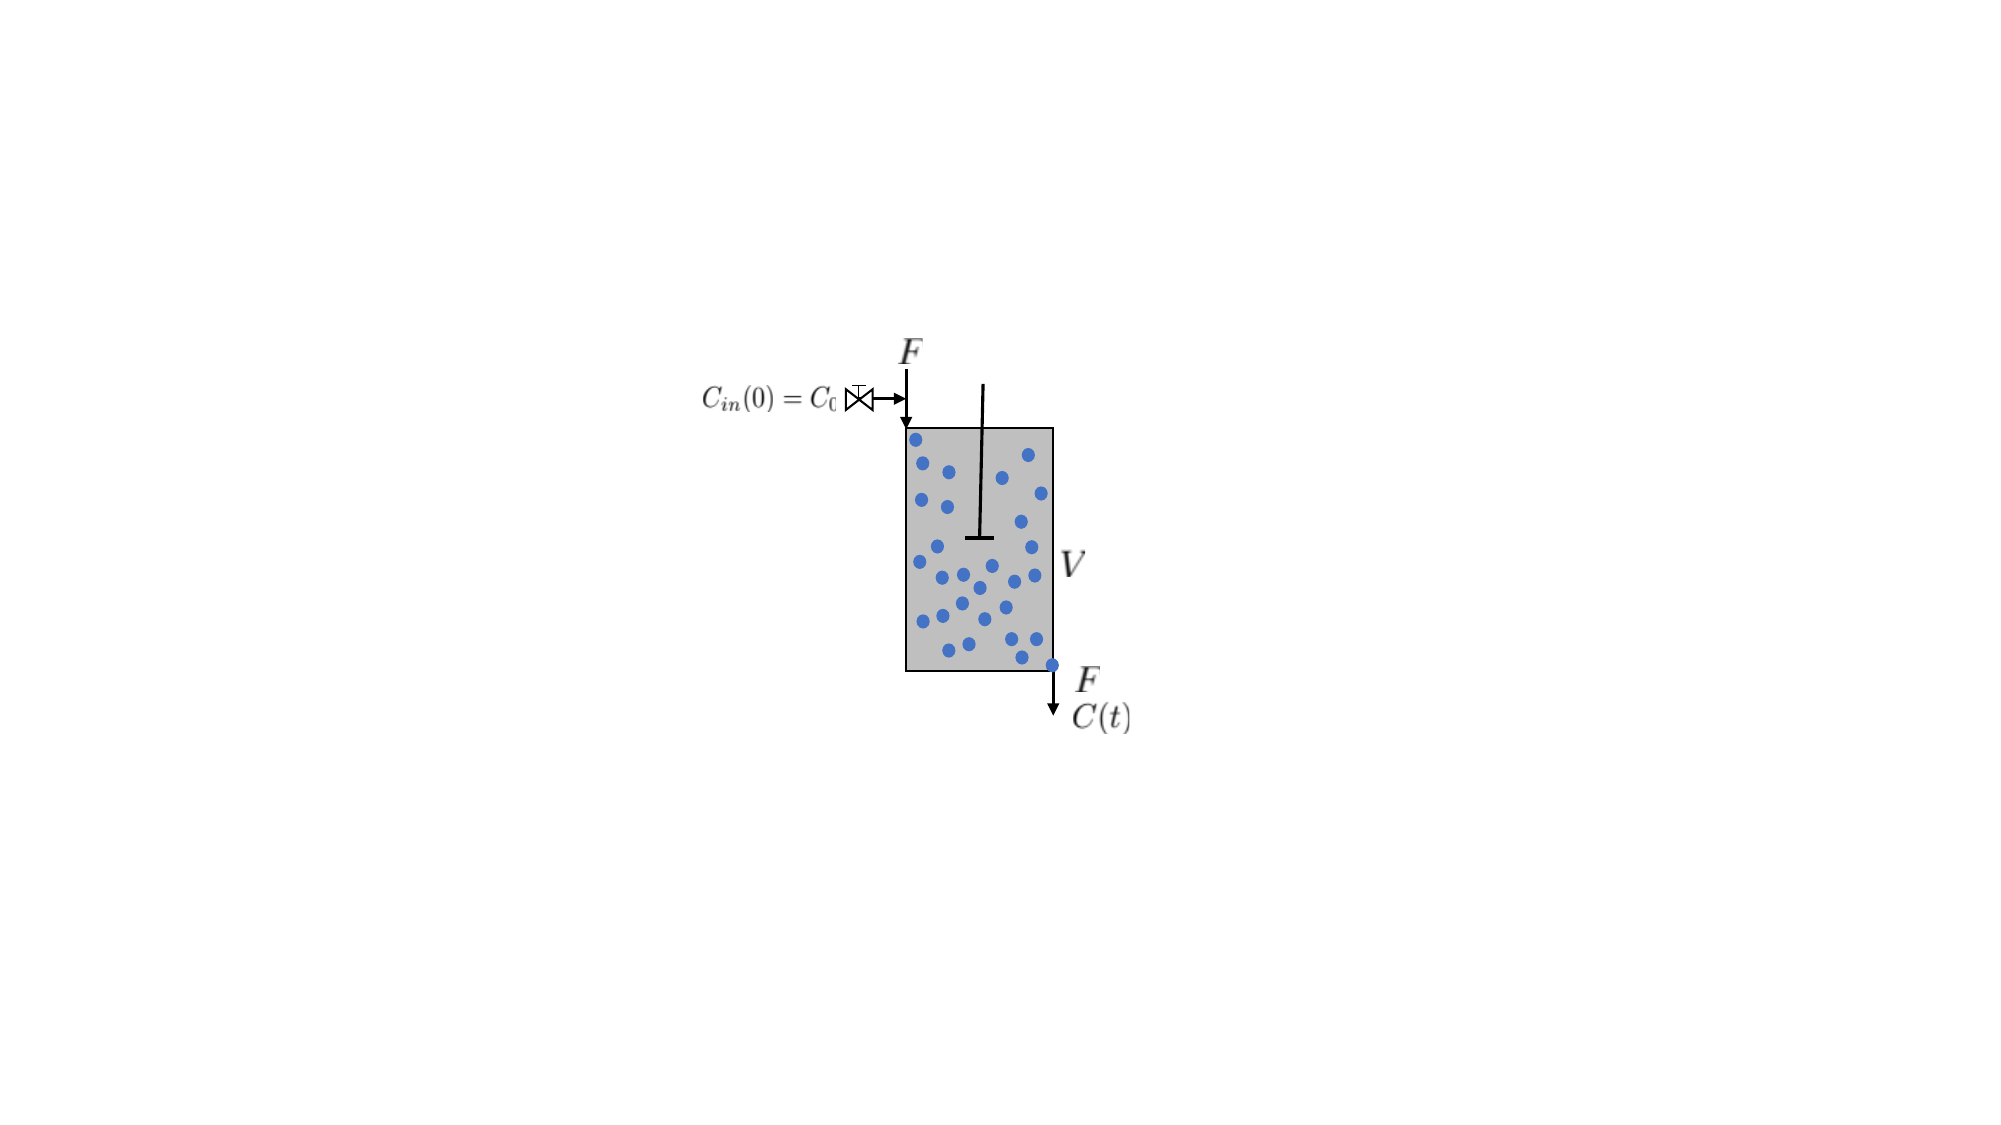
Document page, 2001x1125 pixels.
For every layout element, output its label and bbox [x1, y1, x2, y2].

text_box [1003, 630, 1020, 648]
text_box [1033, 485, 1049, 502]
text_box [913, 491, 930, 509]
text_box [961, 636, 977, 653]
text_box [845, 385, 873, 410]
text_box [934, 569, 950, 586]
text_box [1014, 649, 1030, 666]
picture [1060, 548, 1086, 577]
text_box [972, 579, 988, 597]
text_box [1024, 539, 1040, 556]
text_box [998, 599, 1014, 616]
text_box [1006, 573, 1023, 590]
text_box [915, 455, 931, 472]
text_box [941, 464, 957, 481]
text_box [1044, 657, 1060, 674]
text_box [905, 427, 1054, 672]
text_box [941, 642, 957, 659]
text_box [977, 611, 993, 628]
text_box [954, 595, 971, 612]
text_box [1013, 513, 1029, 530]
text_box [915, 613, 931, 630]
text_box [994, 469, 1010, 487]
picture [702, 385, 836, 413]
text_box [1020, 446, 1037, 464]
picture [1074, 666, 1100, 692]
picture [1072, 701, 1130, 734]
text_box [955, 566, 972, 583]
text_box [912, 553, 928, 571]
text_box [1027, 567, 1043, 584]
text_box [908, 431, 924, 449]
text_box [1028, 630, 1045, 648]
picture [897, 338, 923, 364]
text_box [979, 383, 984, 537]
text_box [984, 557, 1000, 575]
text_box [939, 498, 956, 516]
text_box [929, 538, 946, 555]
text_box [935, 607, 951, 625]
